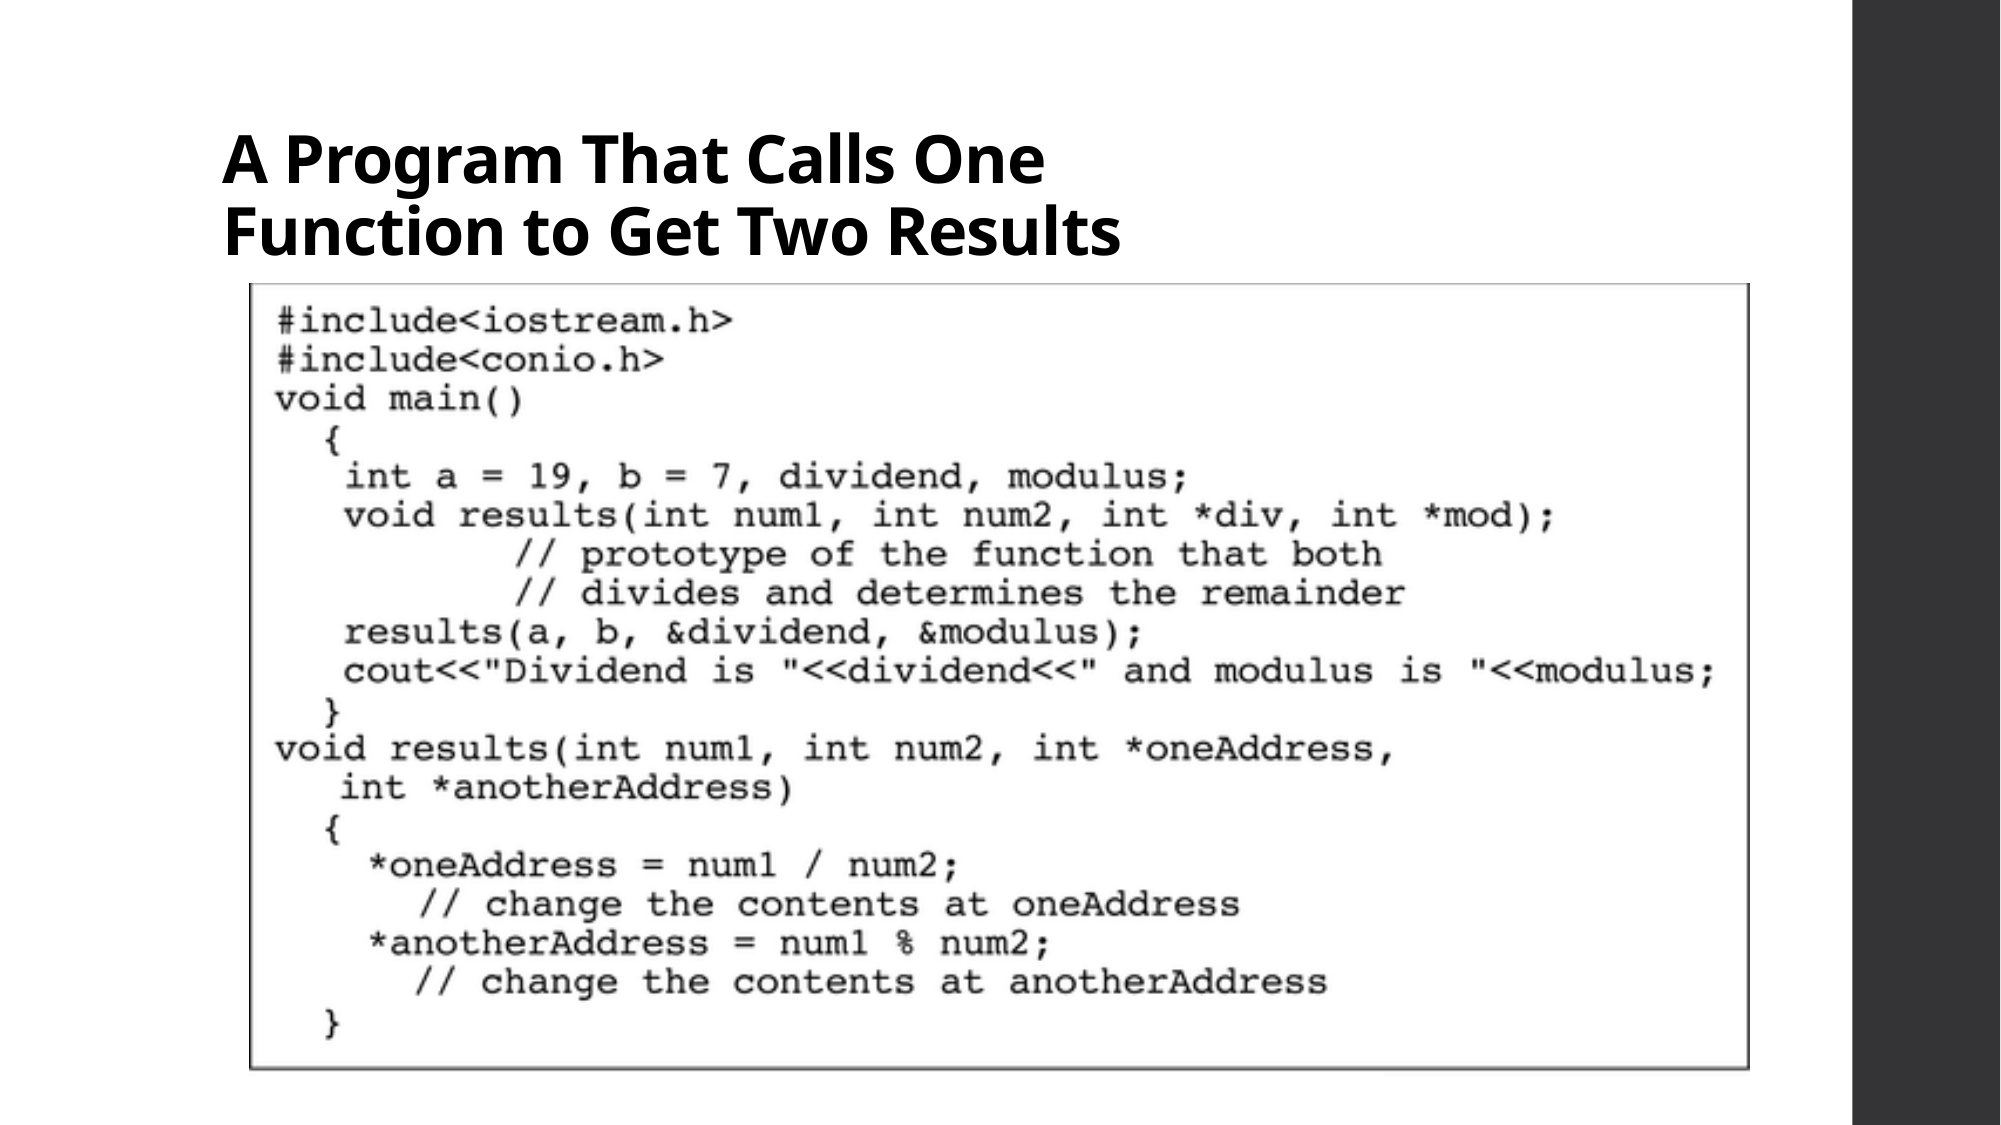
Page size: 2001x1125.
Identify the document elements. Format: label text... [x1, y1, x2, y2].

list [249, 283, 1751, 1077]
title A Program That Calls One Function to Get Two Results [206, 60, 1797, 278]
